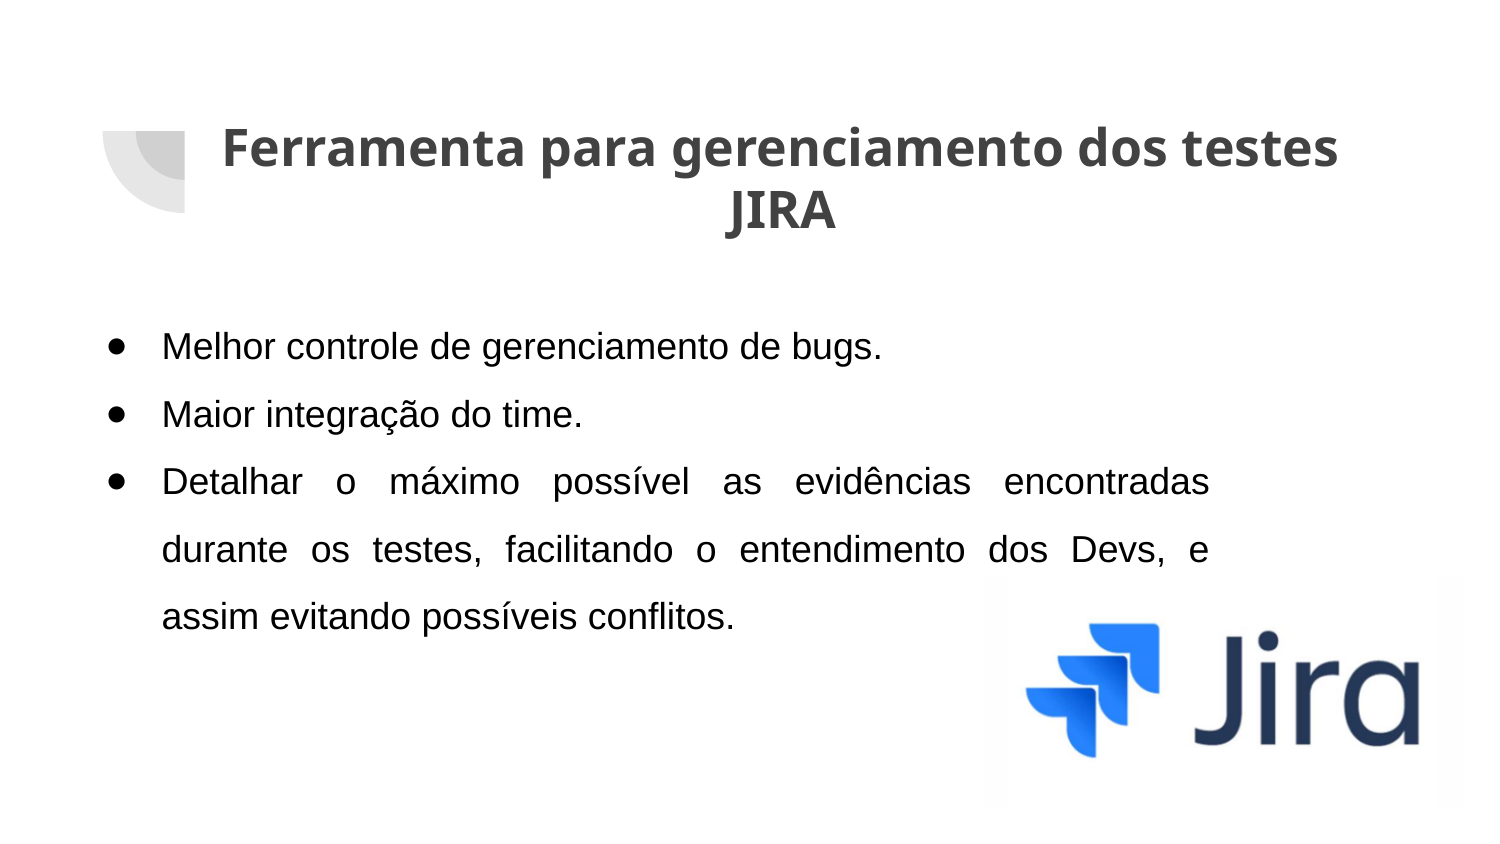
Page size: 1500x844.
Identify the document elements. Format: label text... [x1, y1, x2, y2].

list Melhor controle de gerenciamento de bugs. Maior integração do time. Detalhar o máximo possível as evidências encontradas durante os testes, facilitando o entendimento dos Devs, e assim evitando possíveis conflitos. [71, 284, 1225, 698]
picture [985, 575, 1464, 808]
title Ferramenta para gerenciamento dos testes JIRA [206, 100, 1360, 264]
